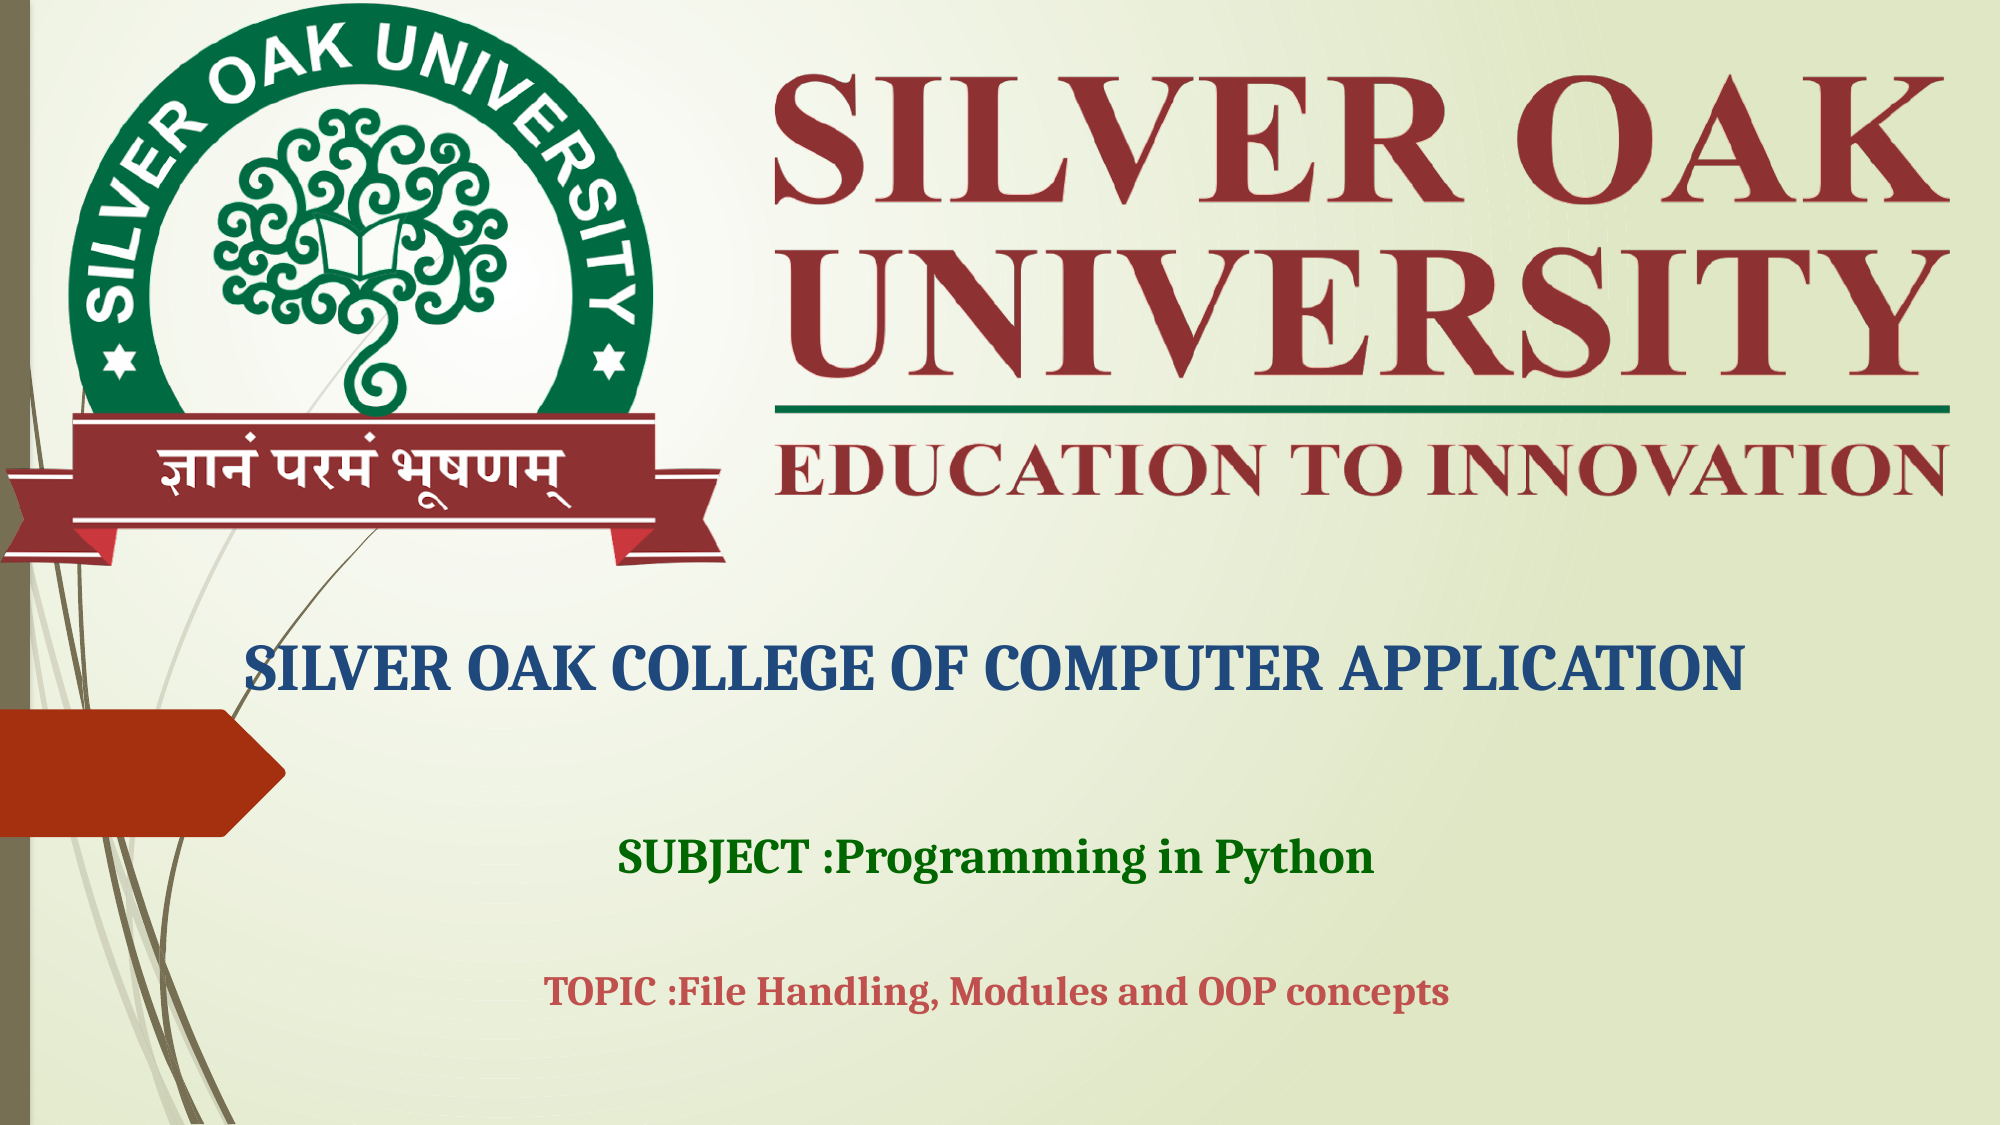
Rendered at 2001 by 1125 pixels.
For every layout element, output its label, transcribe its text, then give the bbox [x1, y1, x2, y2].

text_box SILVER OAK COLLEGE OF COMPUTER APPLICATION SUBJECT :Programming in Python TOPIC :File Handling, Modules and OOP concepts [0, 616, 1997, 1022]
picture [0, 2, 1951, 566]
